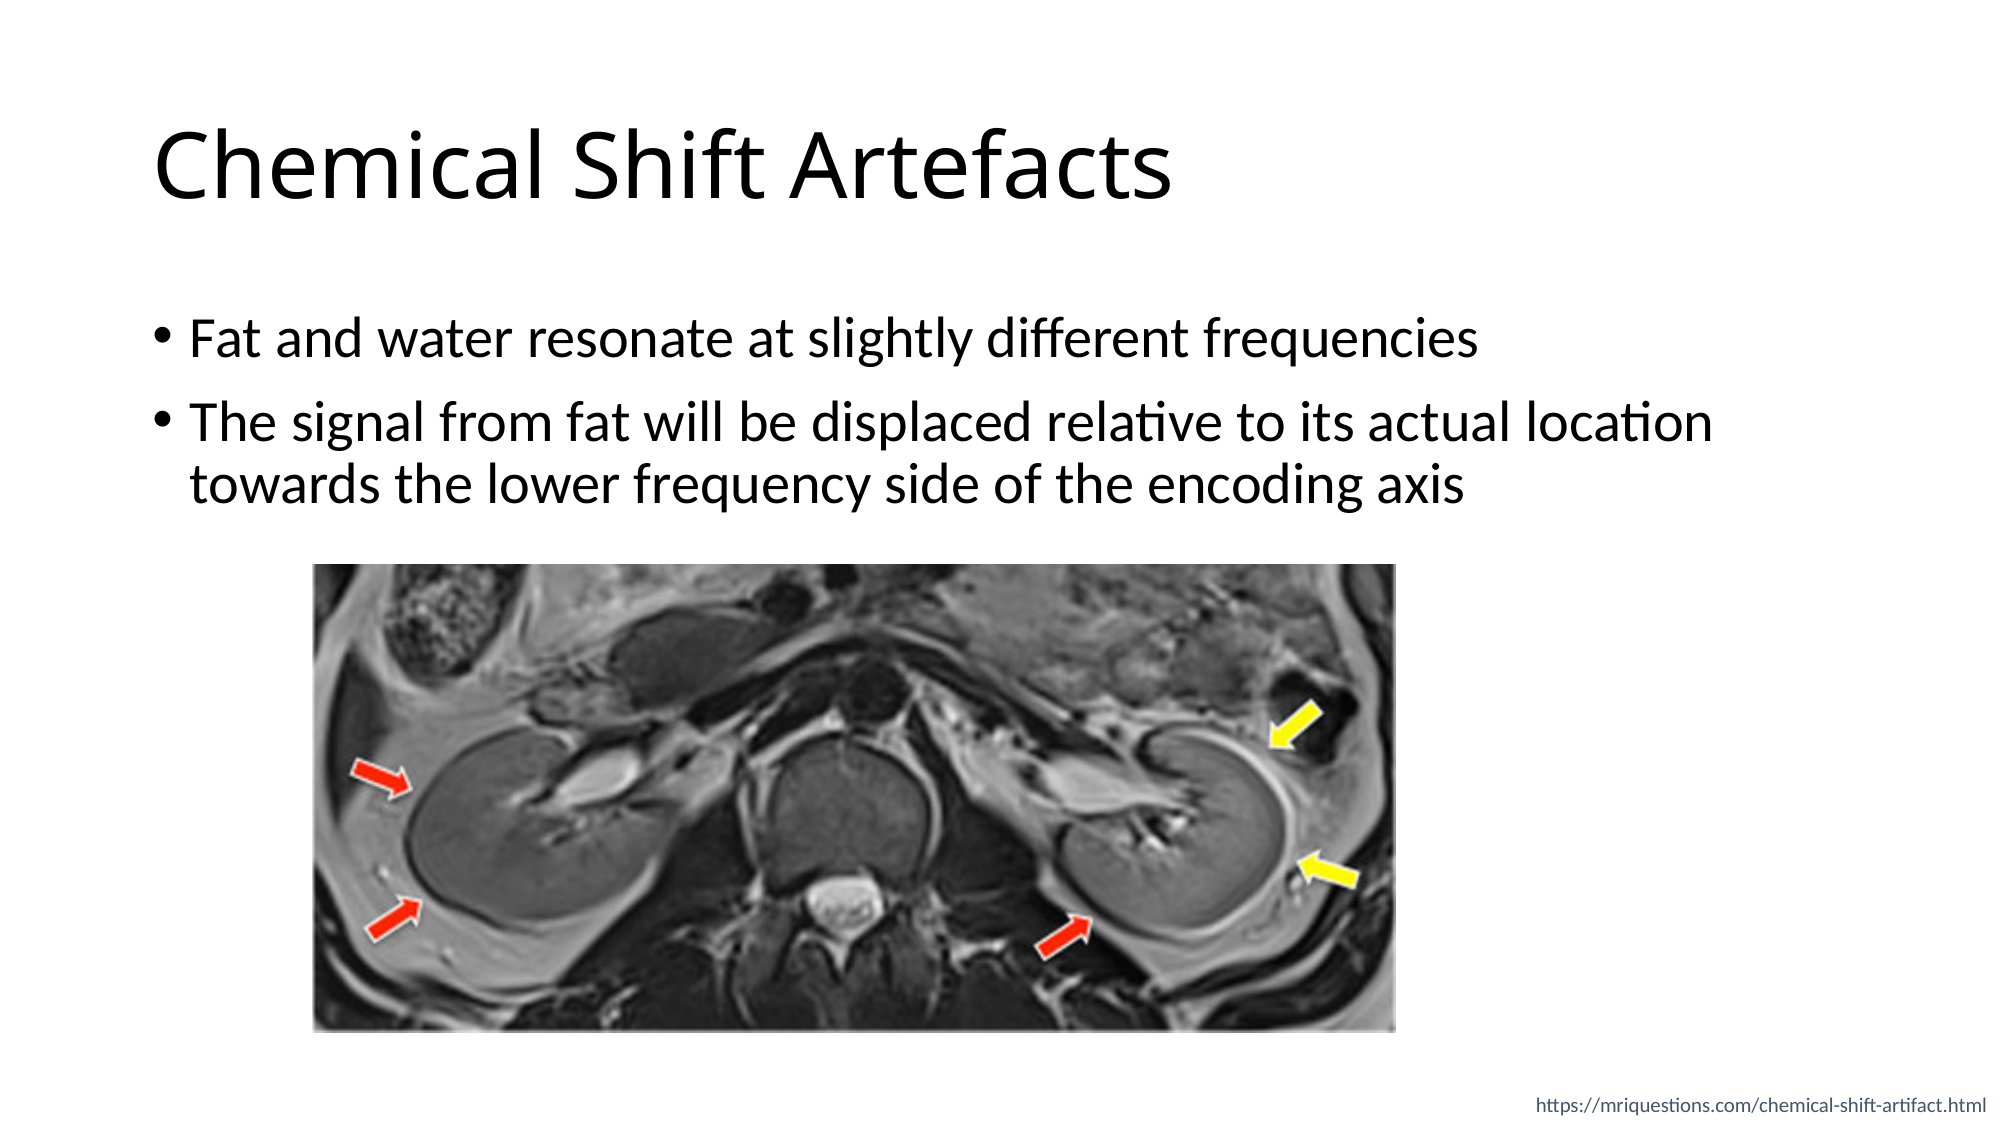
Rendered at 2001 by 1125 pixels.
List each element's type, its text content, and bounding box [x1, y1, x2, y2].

list Fat and water resonate at slightly different frequencies The signal from fat will be displaced relative to its actual location towards the lower frequency side of the encoding axis [137, 299, 1863, 1014]
text_box https://mriquestions.com/chemical-shift-artifact.html [1521, 1084, 2000, 1125]
title Chemical Shift Artefacts [137, 59, 1863, 278]
picture [312, 564, 1396, 1033]
